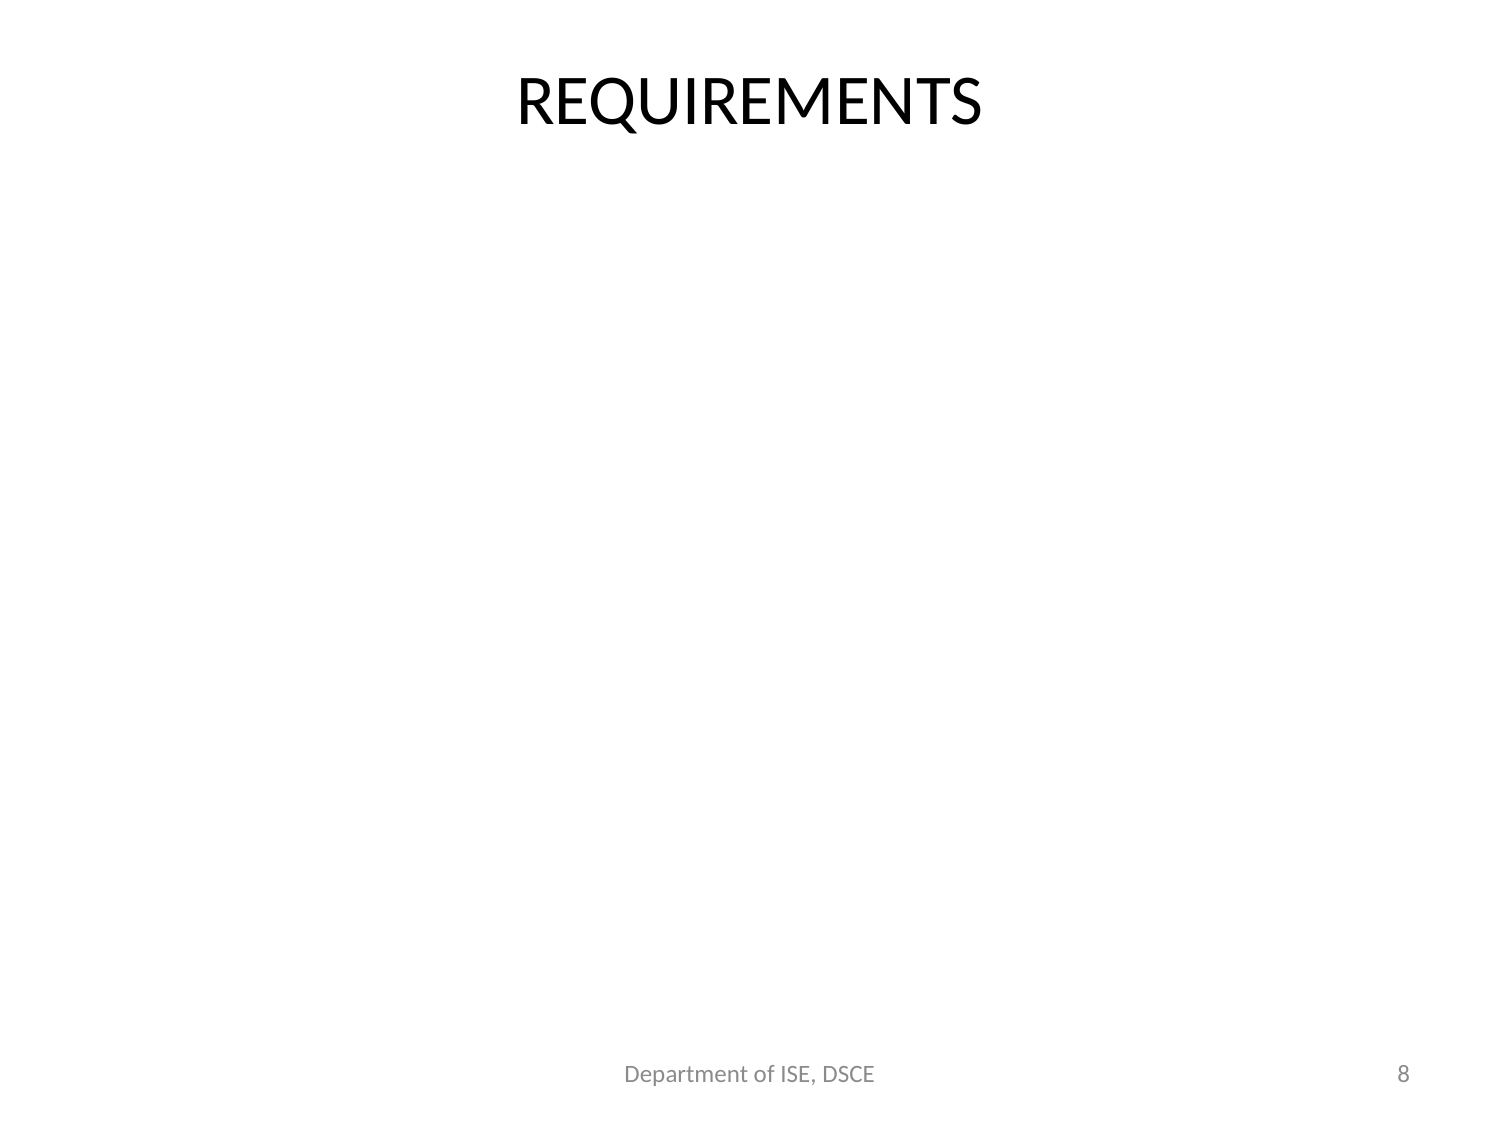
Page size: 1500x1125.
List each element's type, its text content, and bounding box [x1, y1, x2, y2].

slide_number 8 [1074, 1042, 1425, 1103]
title REQUIREMENTS [75, 45, 1425, 233]
footer Department of ISE, DSCE [512, 1042, 988, 1103]
